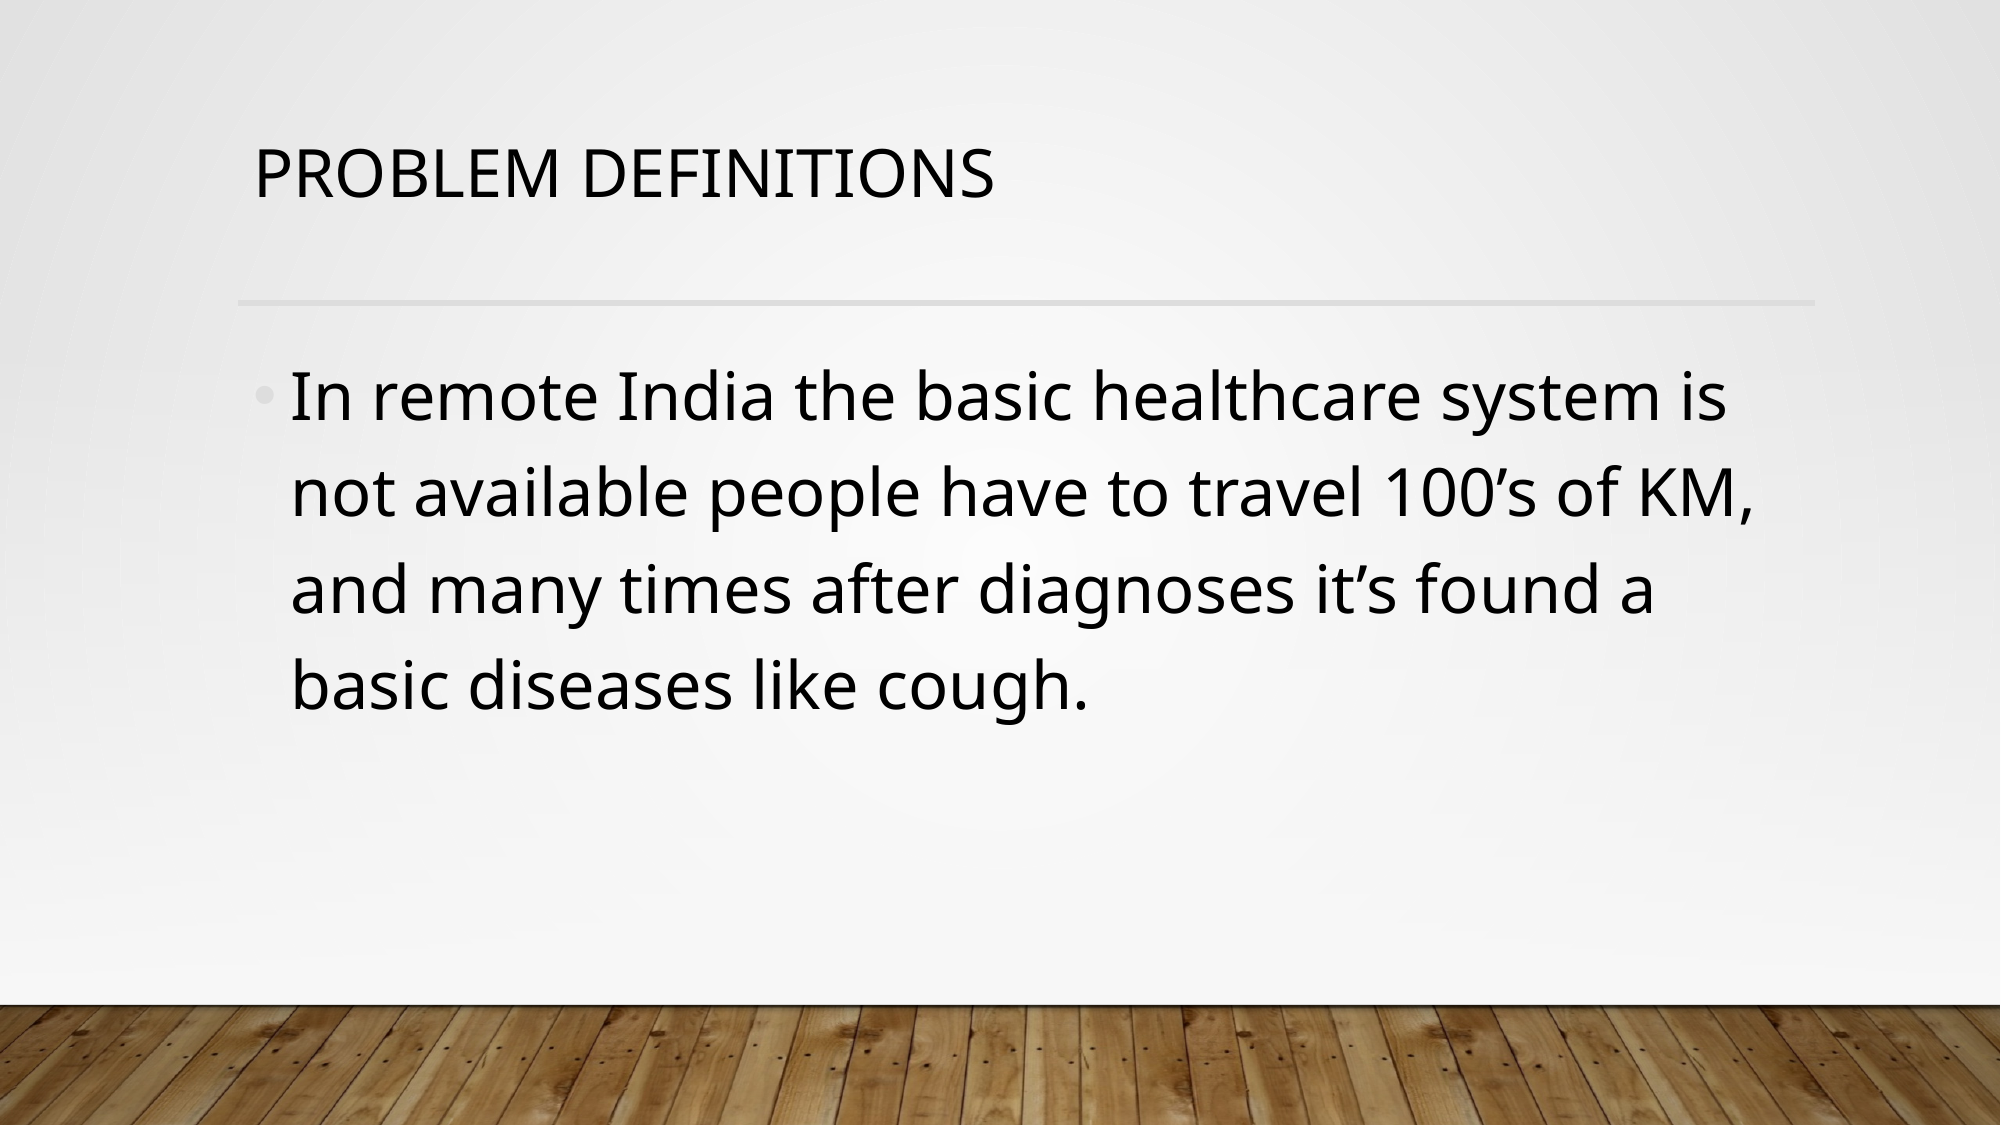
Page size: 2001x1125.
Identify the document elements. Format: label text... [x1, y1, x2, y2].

list In remote India the basic healthcare system is not available people have to travel 100’s of KM, and many times after diagnoses it’s found a basic diseases like cough. [238, 330, 1814, 897]
title Problem definitions [238, 131, 1814, 305]
picture [0, 1005, 2000, 1125]
